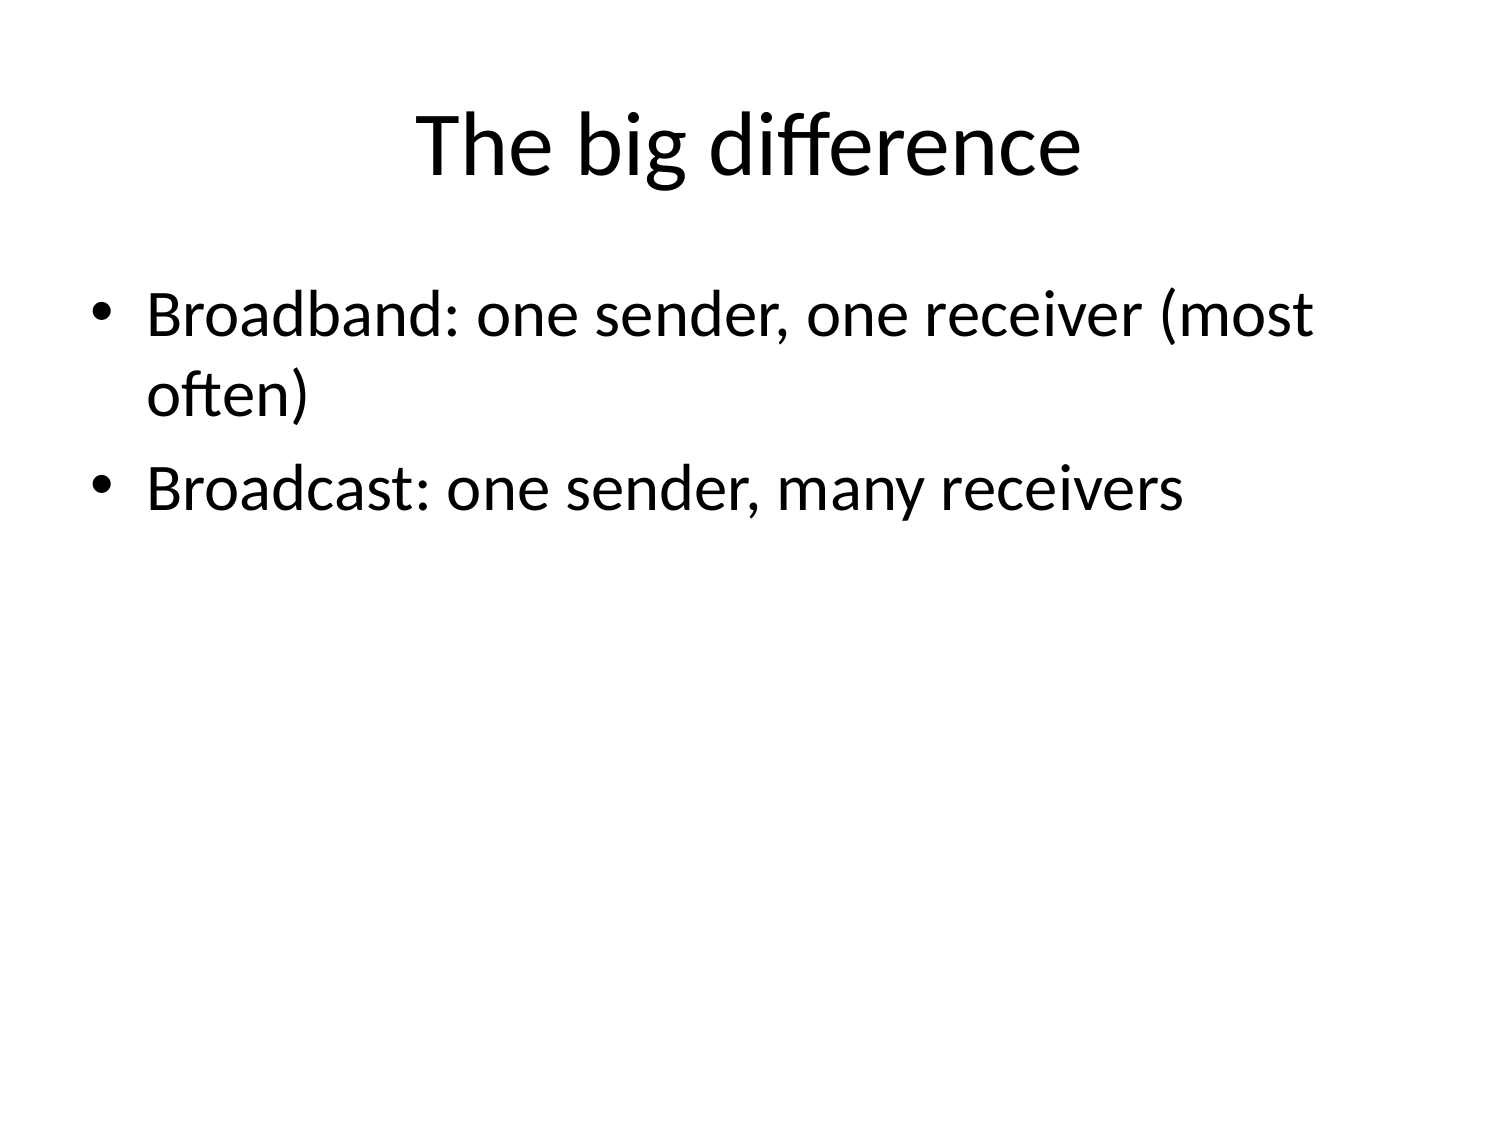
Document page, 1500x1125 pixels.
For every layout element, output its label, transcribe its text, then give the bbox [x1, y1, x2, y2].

title The big difference [75, 45, 1425, 233]
list Broadband: one sender, one receiver (most often) Broadcast: one sender, many receivers [75, 262, 1425, 1005]
